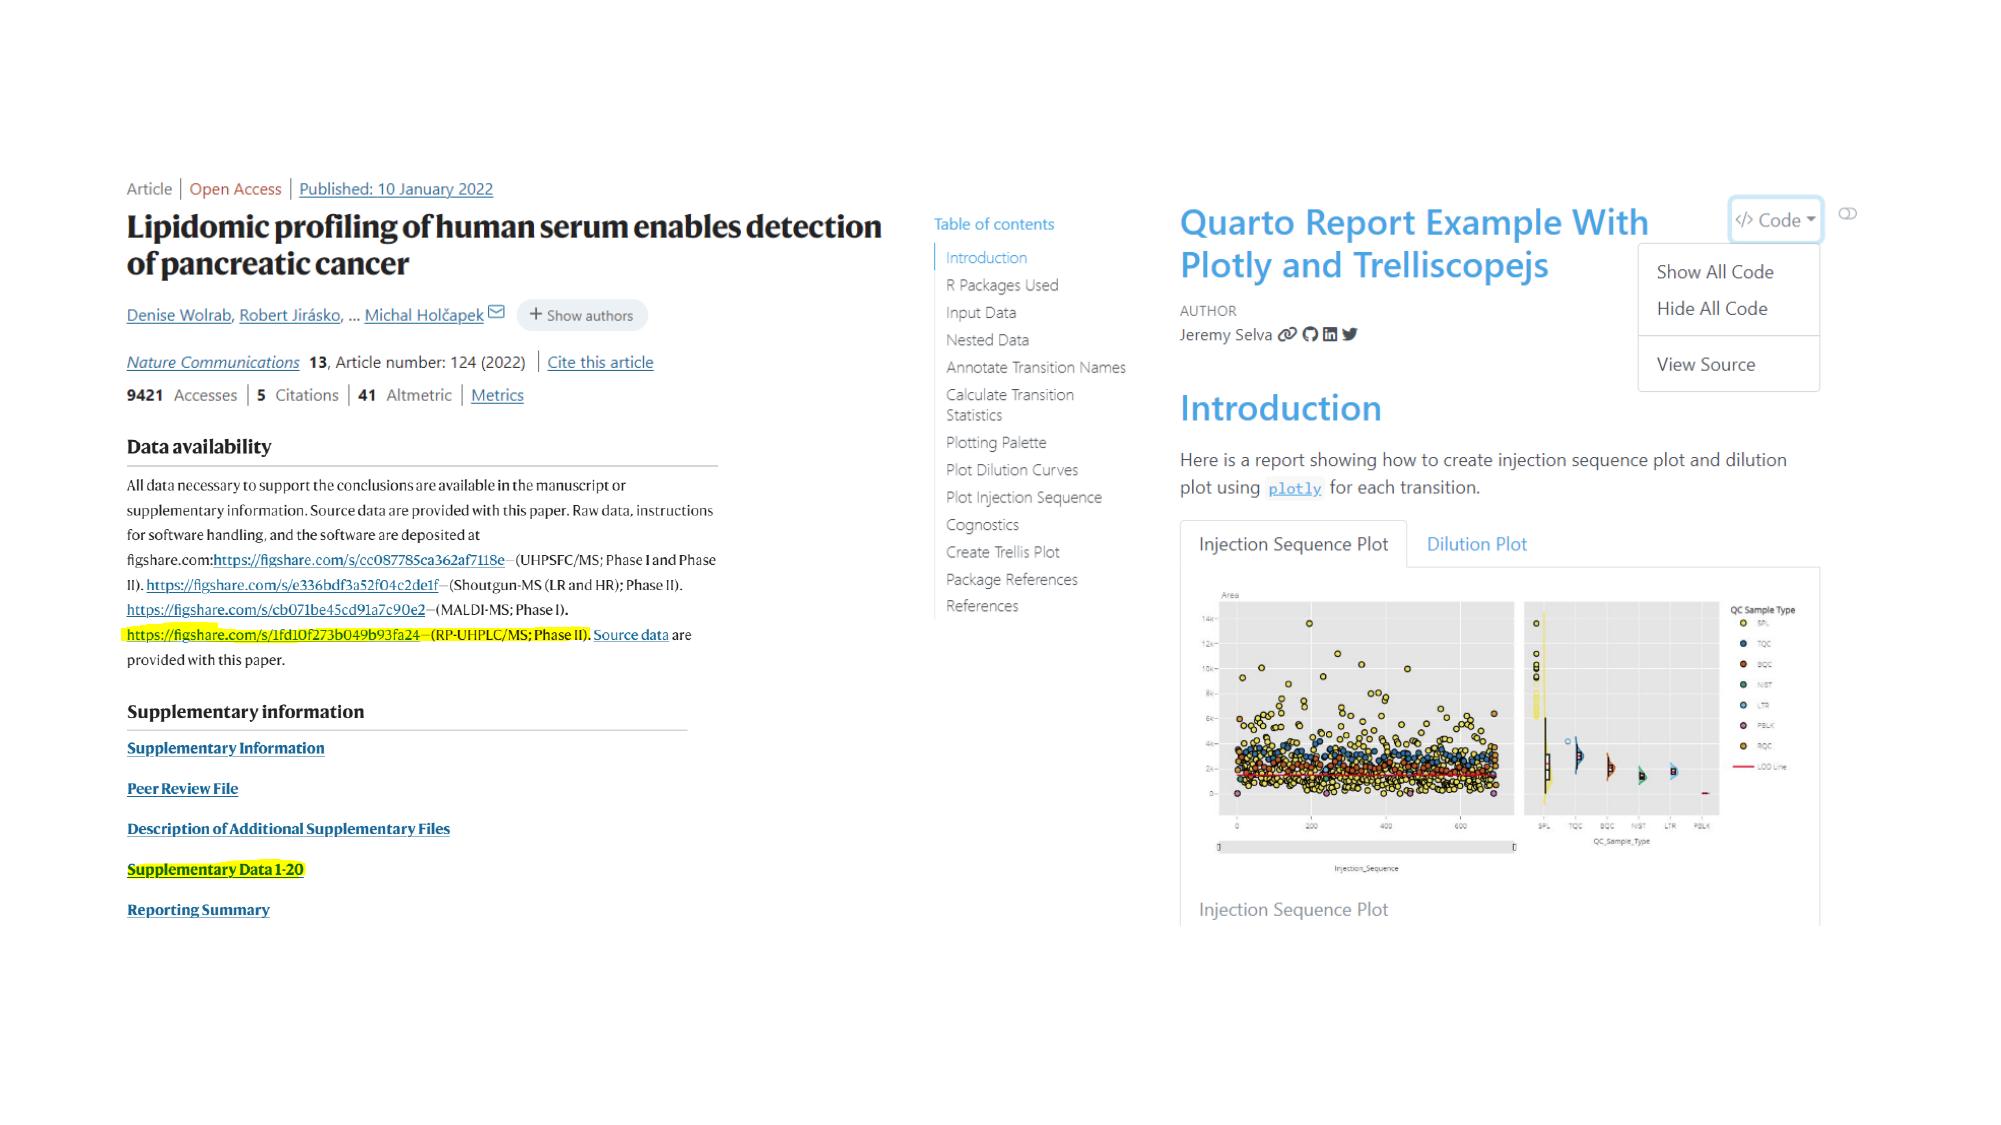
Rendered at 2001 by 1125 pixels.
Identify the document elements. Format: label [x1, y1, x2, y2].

text_box [118, 171, 1863, 926]
